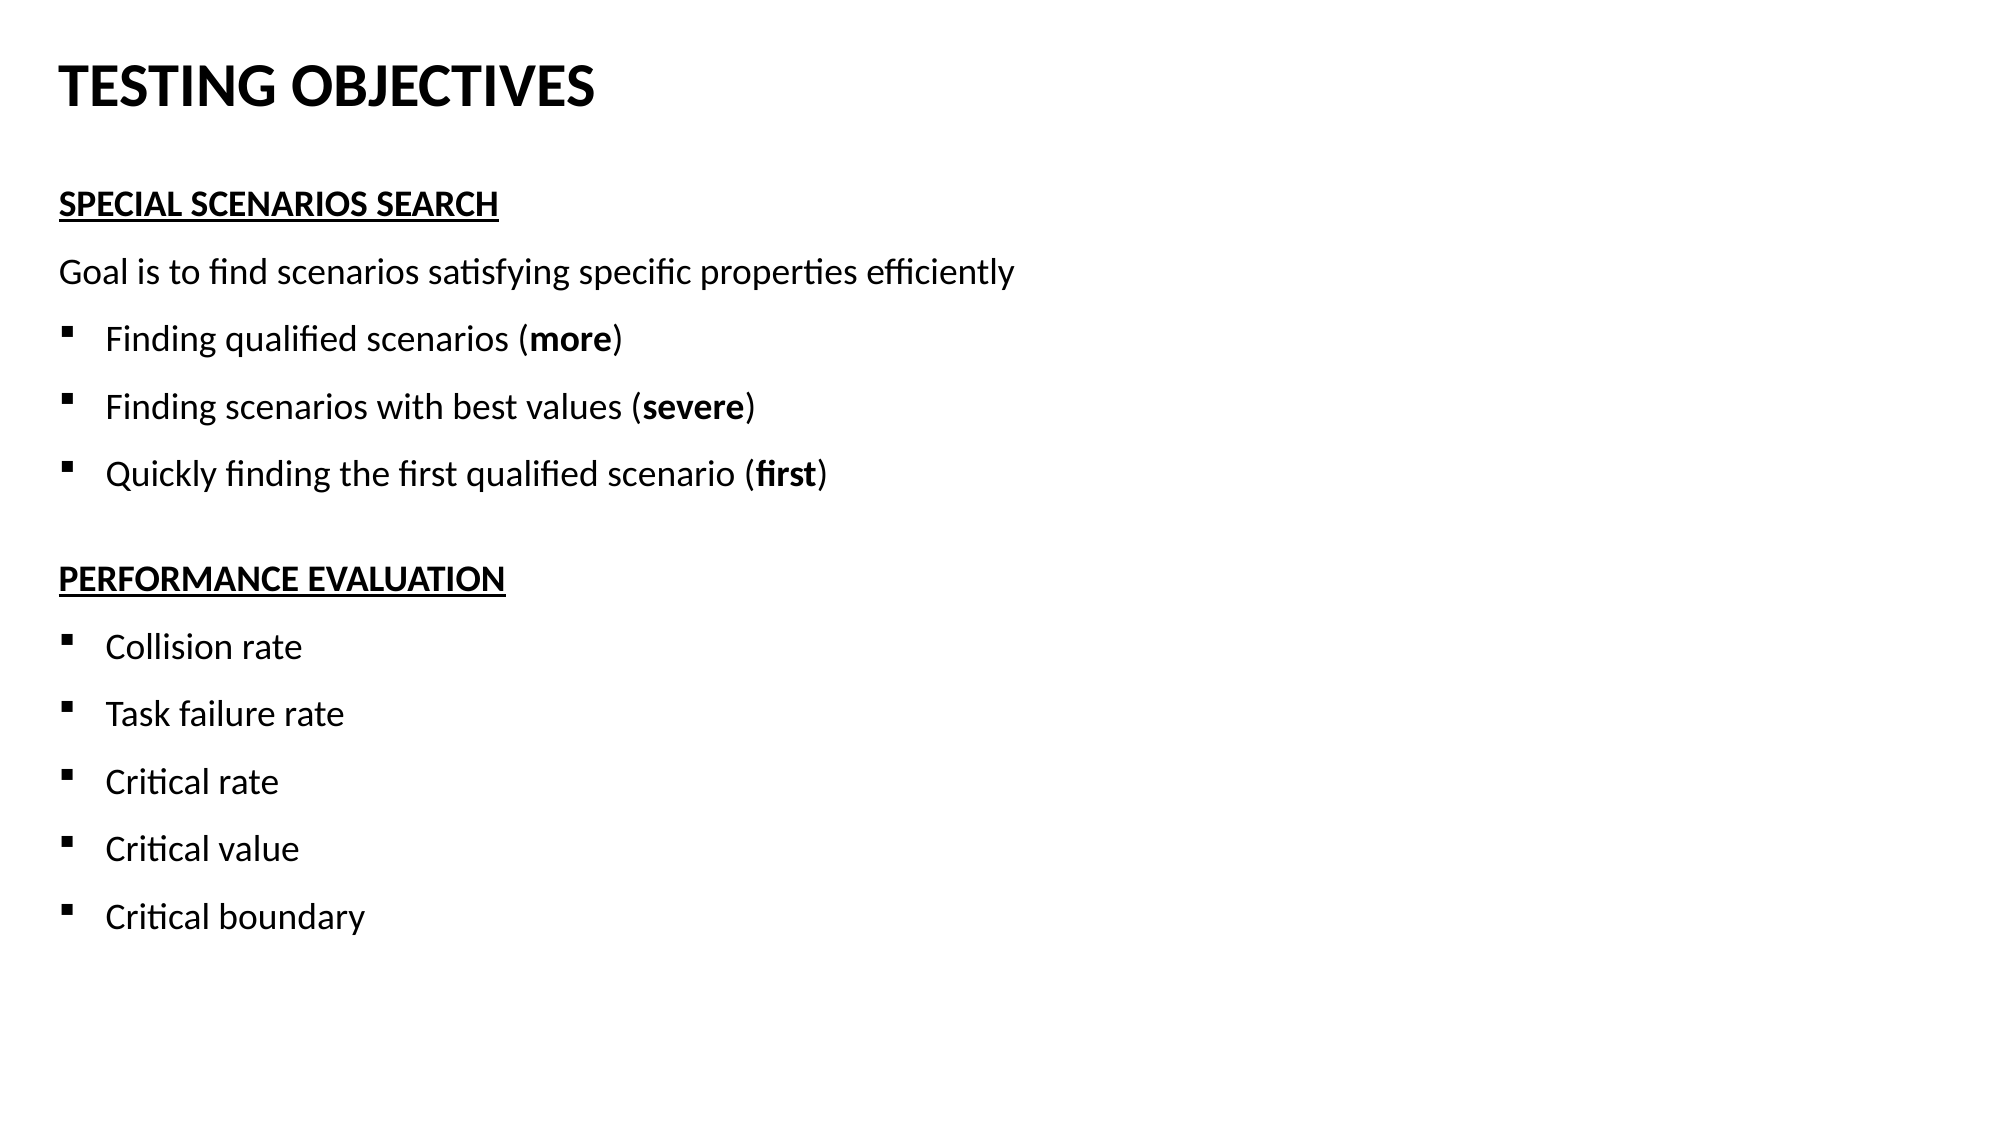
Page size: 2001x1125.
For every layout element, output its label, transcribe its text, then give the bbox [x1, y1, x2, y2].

text_box SPECIAL SCENARIOS SEARCH Goal is to find scenarios satisfying specific properties efficiently Finding qualified scenarios (more) Finding scenarios with best values (severe) Quickly finding the first qualified scenario (first) [43, 149, 1538, 502]
text_box TESTING OBJECTIVES [43, 36, 1872, 127]
text_box PERFORMANCE EVALUATION Collision rate Task failure rate Critical rate Critical value Critical boundary [43, 524, 1784, 944]
